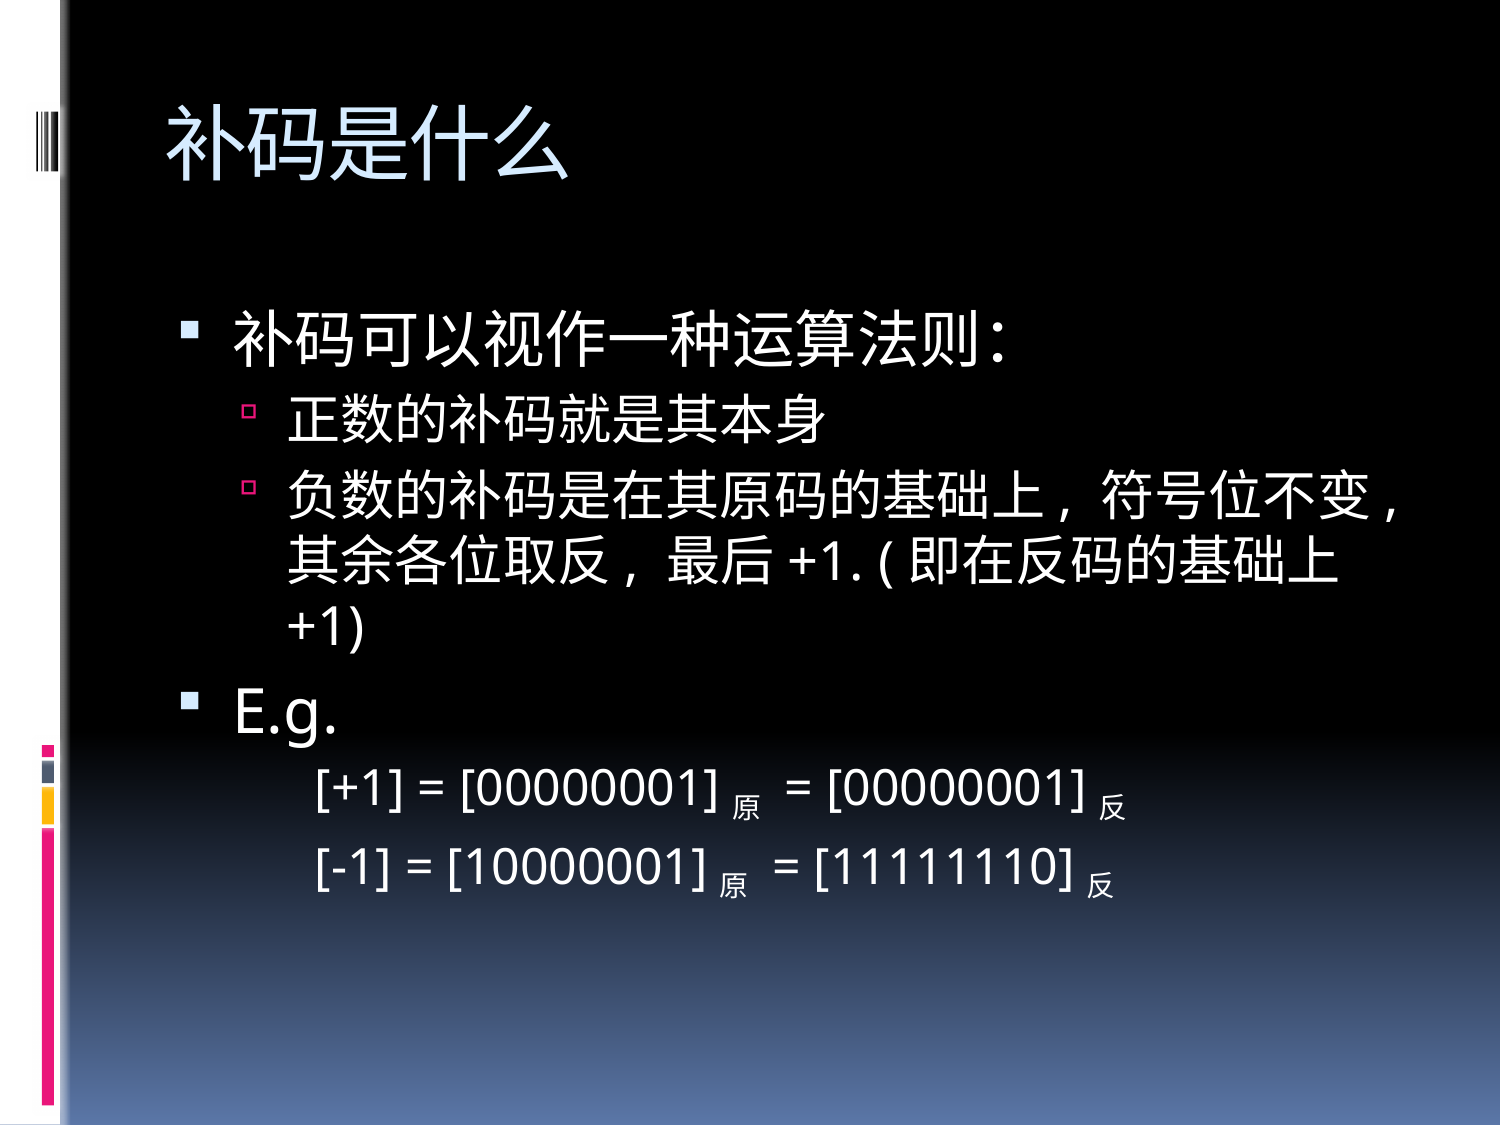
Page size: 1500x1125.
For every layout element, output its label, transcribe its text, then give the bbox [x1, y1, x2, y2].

title 补码是什么 [150, 83, 1425, 234]
list 补码可以视作一种运算法则： 正数的补码就是其本身 负数的补码是在其原码的基础上, 符号位不变, 其余各位取反, 最后+1. (即在反码的基础上+1) E.g. [+1] = [00000001]原 = [00000001]反 [-1] = [10000001]原 = [11111110]反 [150, 292, 1425, 1043]
